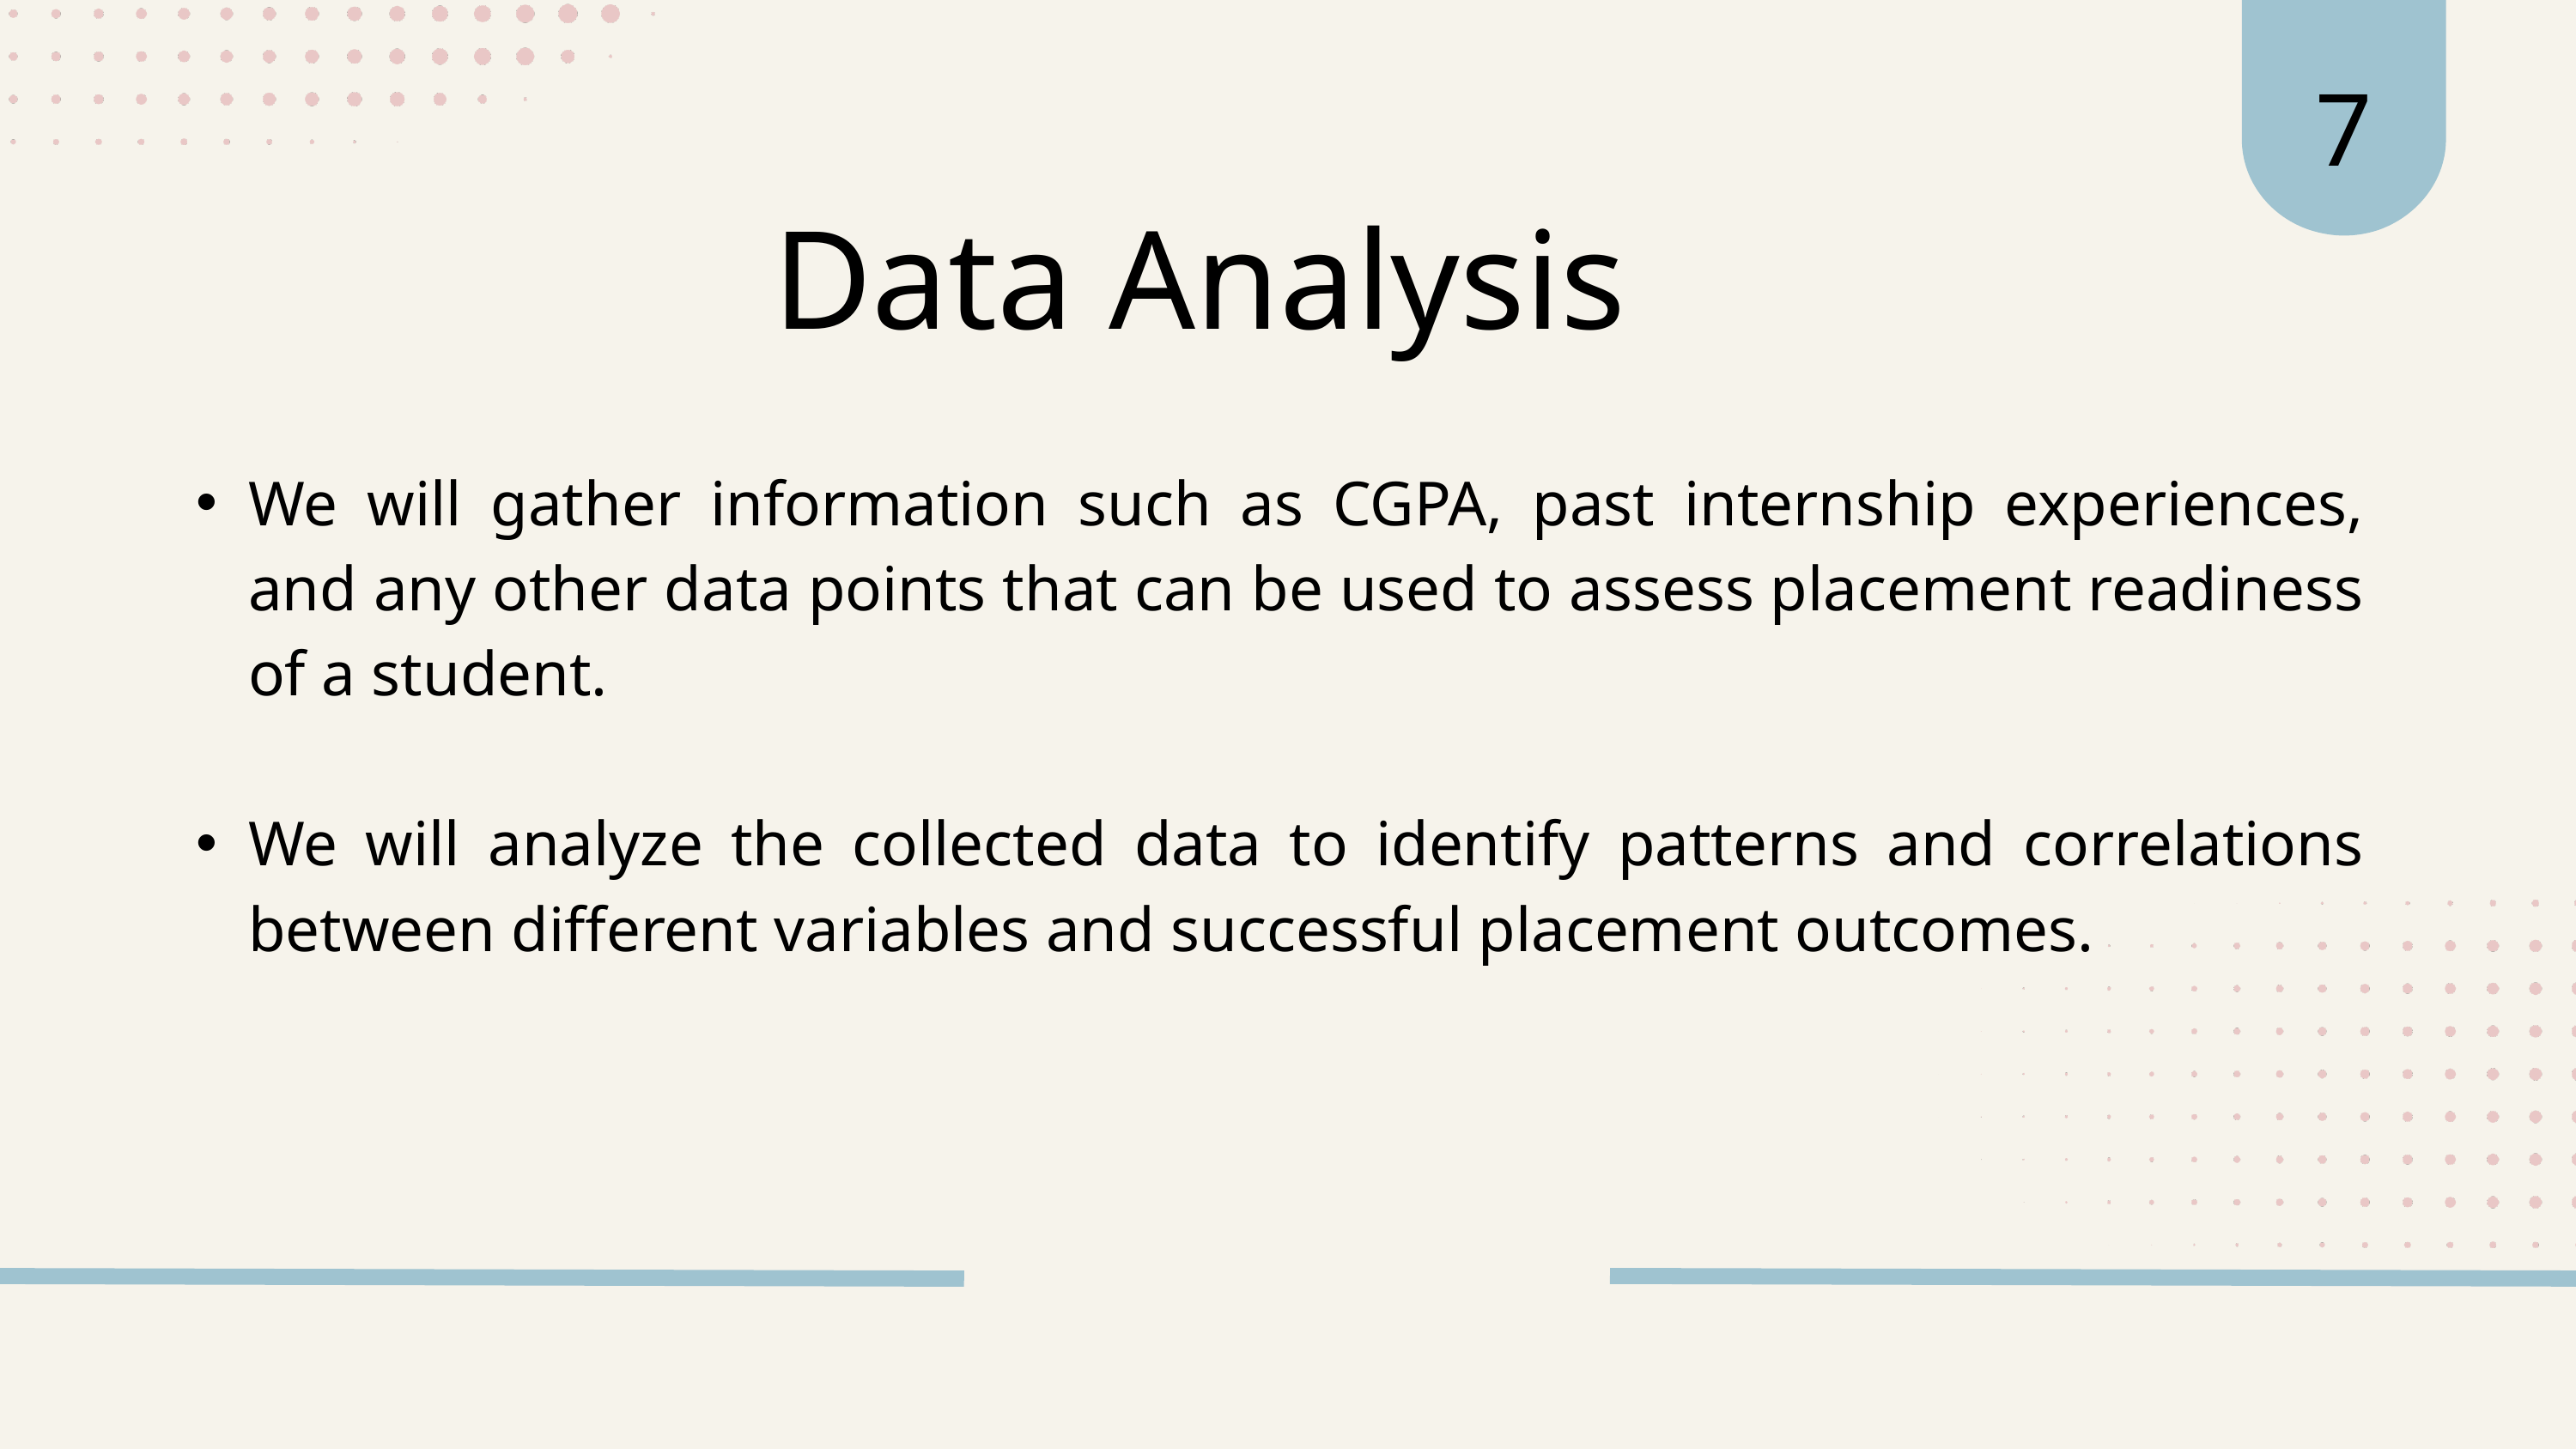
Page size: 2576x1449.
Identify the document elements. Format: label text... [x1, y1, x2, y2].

text_box [0, 0, 660, 145]
text_box We will gather information such as CGPA, past internship experiences, and any other data points that can be used to assess placement readiness of a student. We will analyze the collected data to identify patterns and correlations between different variables and successful placement outcomes. [144, 452, 2366, 1049]
text_box [1938, 899, 2576, 1248]
text_box Data Analysis [749, 166, 1649, 356]
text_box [2233, 0, 2455, 236]
